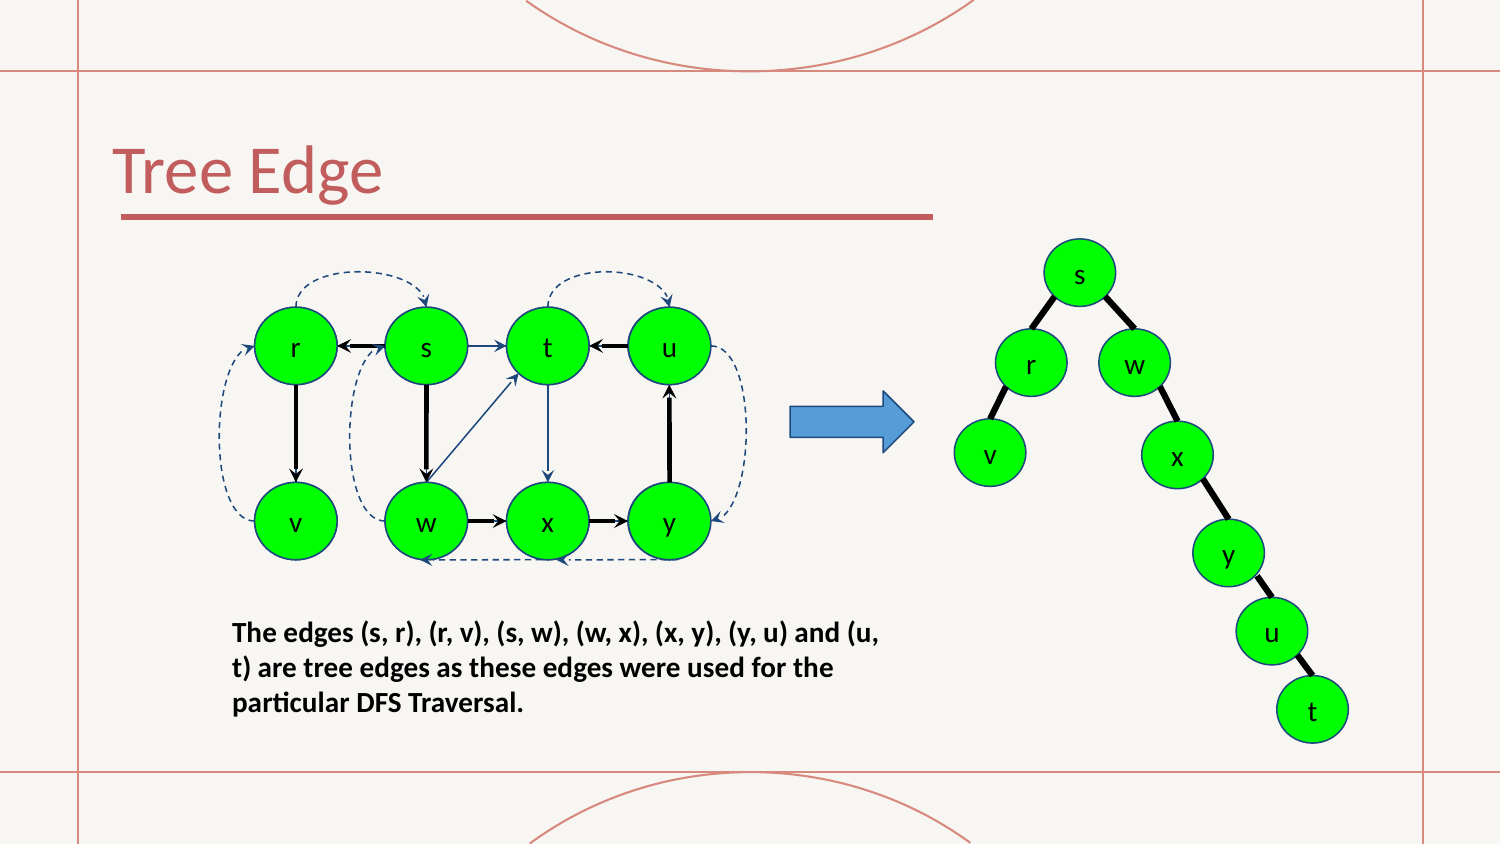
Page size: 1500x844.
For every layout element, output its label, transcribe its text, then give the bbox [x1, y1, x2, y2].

text_box y [628, 482, 711, 560]
text_box v [954, 419, 1026, 487]
text_box t [506, 307, 590, 385]
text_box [1202, 478, 1229, 520]
text_box w [1098, 329, 1171, 397]
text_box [989, 386, 1007, 420]
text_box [1256, 575, 1273, 598]
text_box t [1276, 675, 1349, 744]
text_box x [1141, 421, 1214, 489]
text_box u [628, 307, 711, 385]
text_box w [385, 482, 468, 560]
text_box s [385, 307, 468, 385]
text_box The edges (s, r), (r, v), (s, w), (w, x), (x, y), (y, u) and (u, t) are tree edges as these edges were used for the particular DFS Traversal. [217, 598, 905, 732]
text_box y [1192, 519, 1265, 587]
text_box x [506, 482, 589, 560]
text_box r [254, 307, 338, 385]
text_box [1296, 654, 1313, 676]
text_box s [1044, 238, 1116, 307]
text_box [1104, 296, 1135, 330]
text_box [790, 390, 915, 453]
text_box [426, 373, 519, 483]
title Tree Edge [112, 125, 931, 266]
text_box r [995, 329, 1068, 397]
text_box u [1236, 597, 1308, 665]
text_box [1159, 386, 1178, 422]
text_box v [254, 482, 338, 560]
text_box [1031, 296, 1055, 330]
